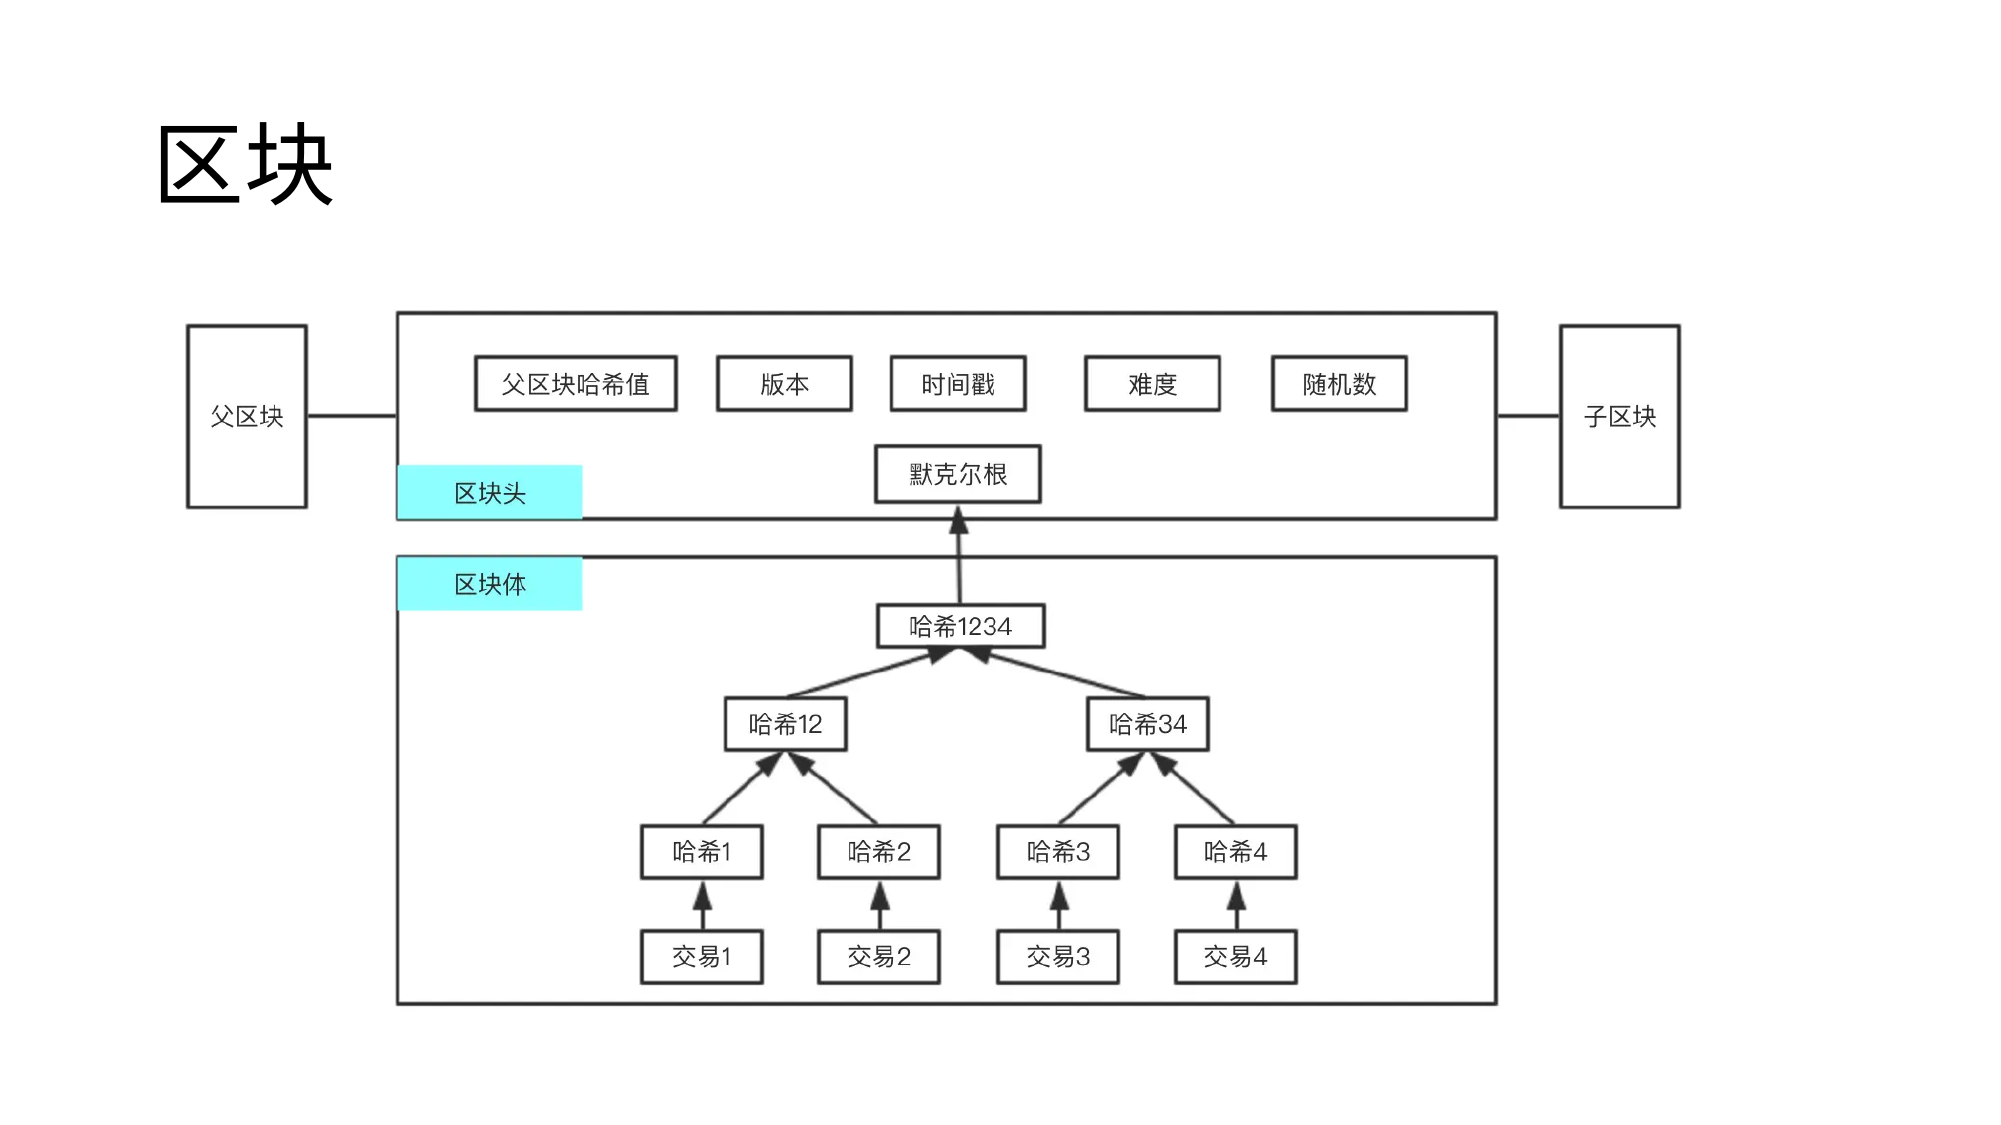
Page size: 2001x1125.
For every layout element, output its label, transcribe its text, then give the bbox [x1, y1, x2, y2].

picture [172, 277, 1692, 1027]
title 区块 [137, 59, 1863, 278]
